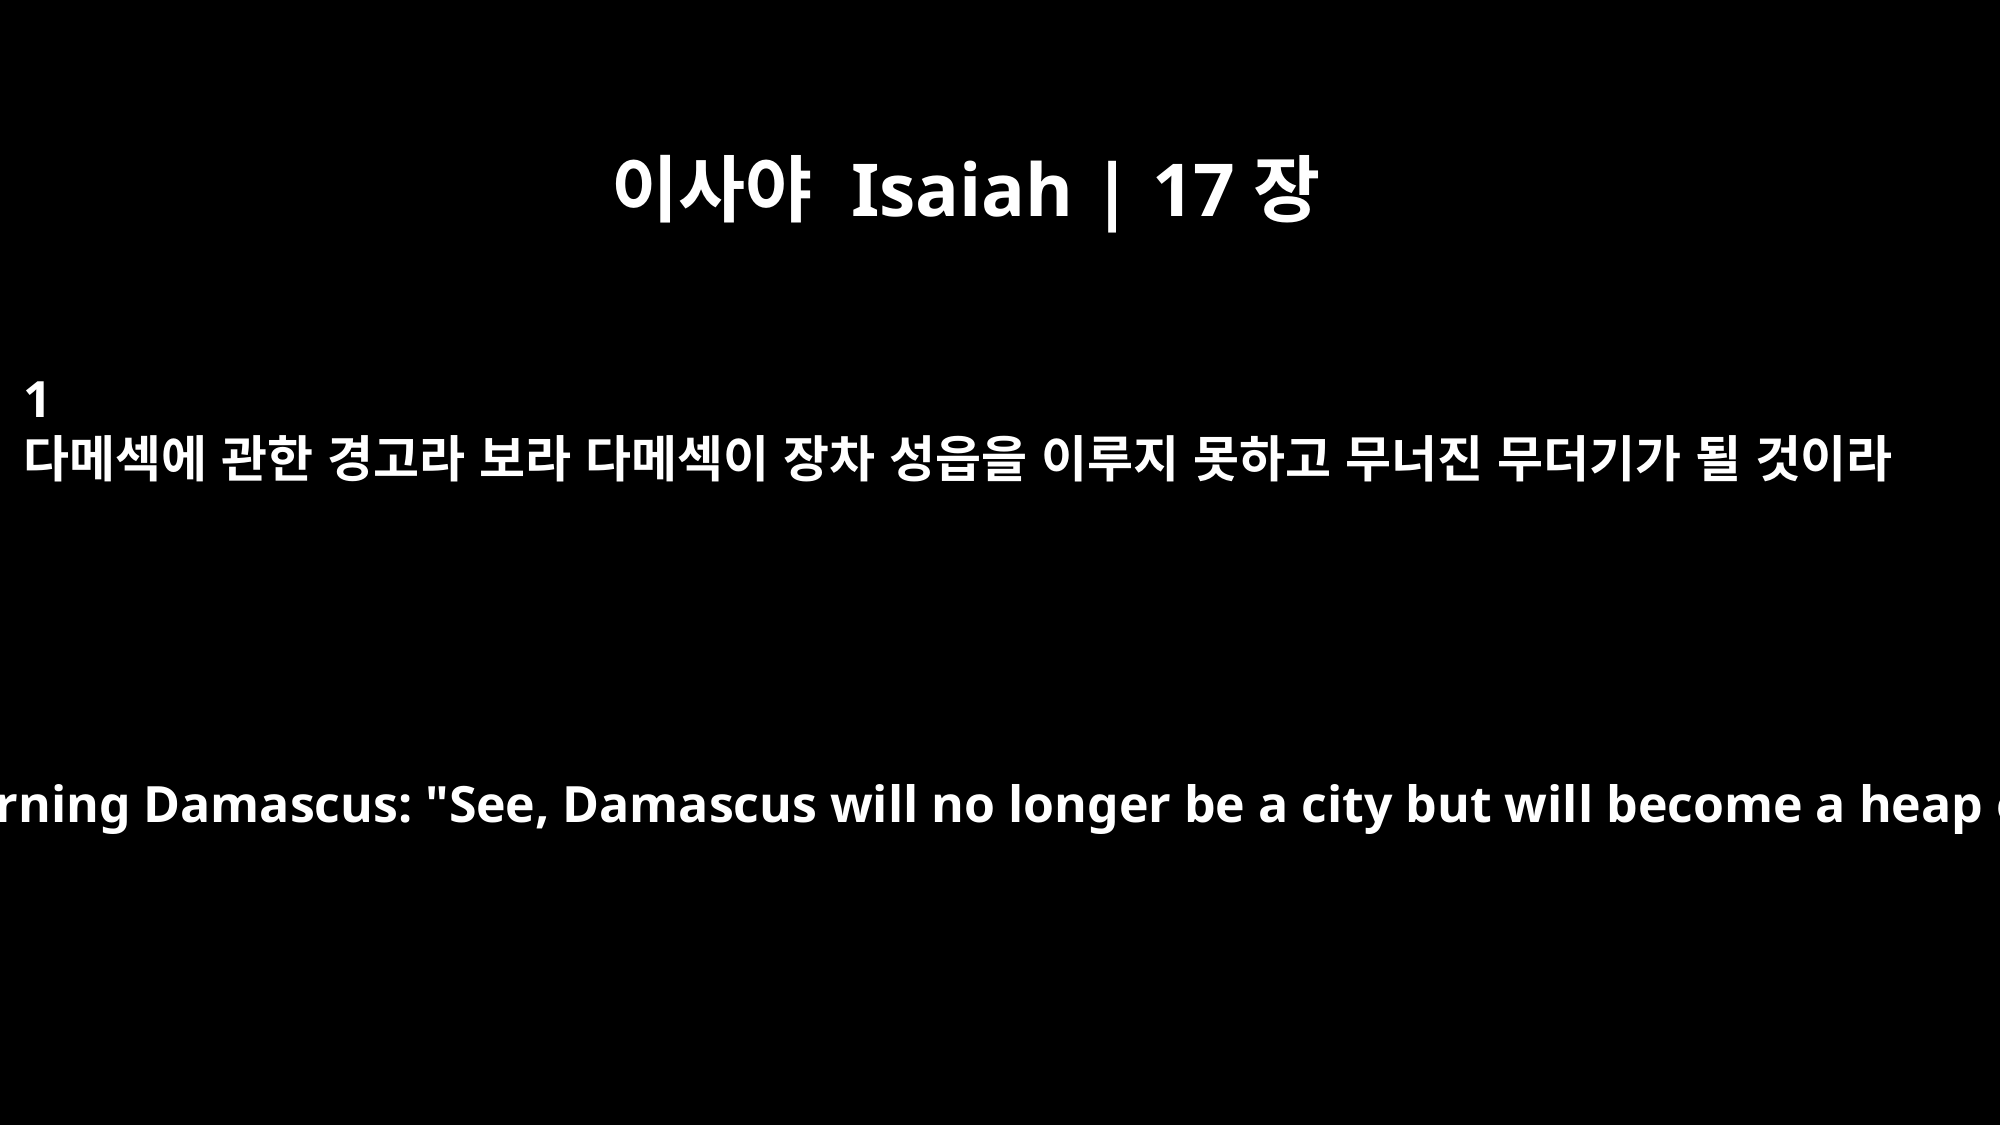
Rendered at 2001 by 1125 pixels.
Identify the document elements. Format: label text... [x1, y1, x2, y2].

text_box 이사야 Isaiah | 17장 [596, 136, 1336, 239]
text_box An oracle concerning Damascus: "See, Damascus will no longer be a city but will become a heap of ruins. [0, 764, 2000, 840]
text_box 1 다메섹에 관한 경고라 보라 다메섹이 장차 성읍을 이루지 못하고 무너진 무더기가 될 것이라 [8, 359, 1909, 495]
